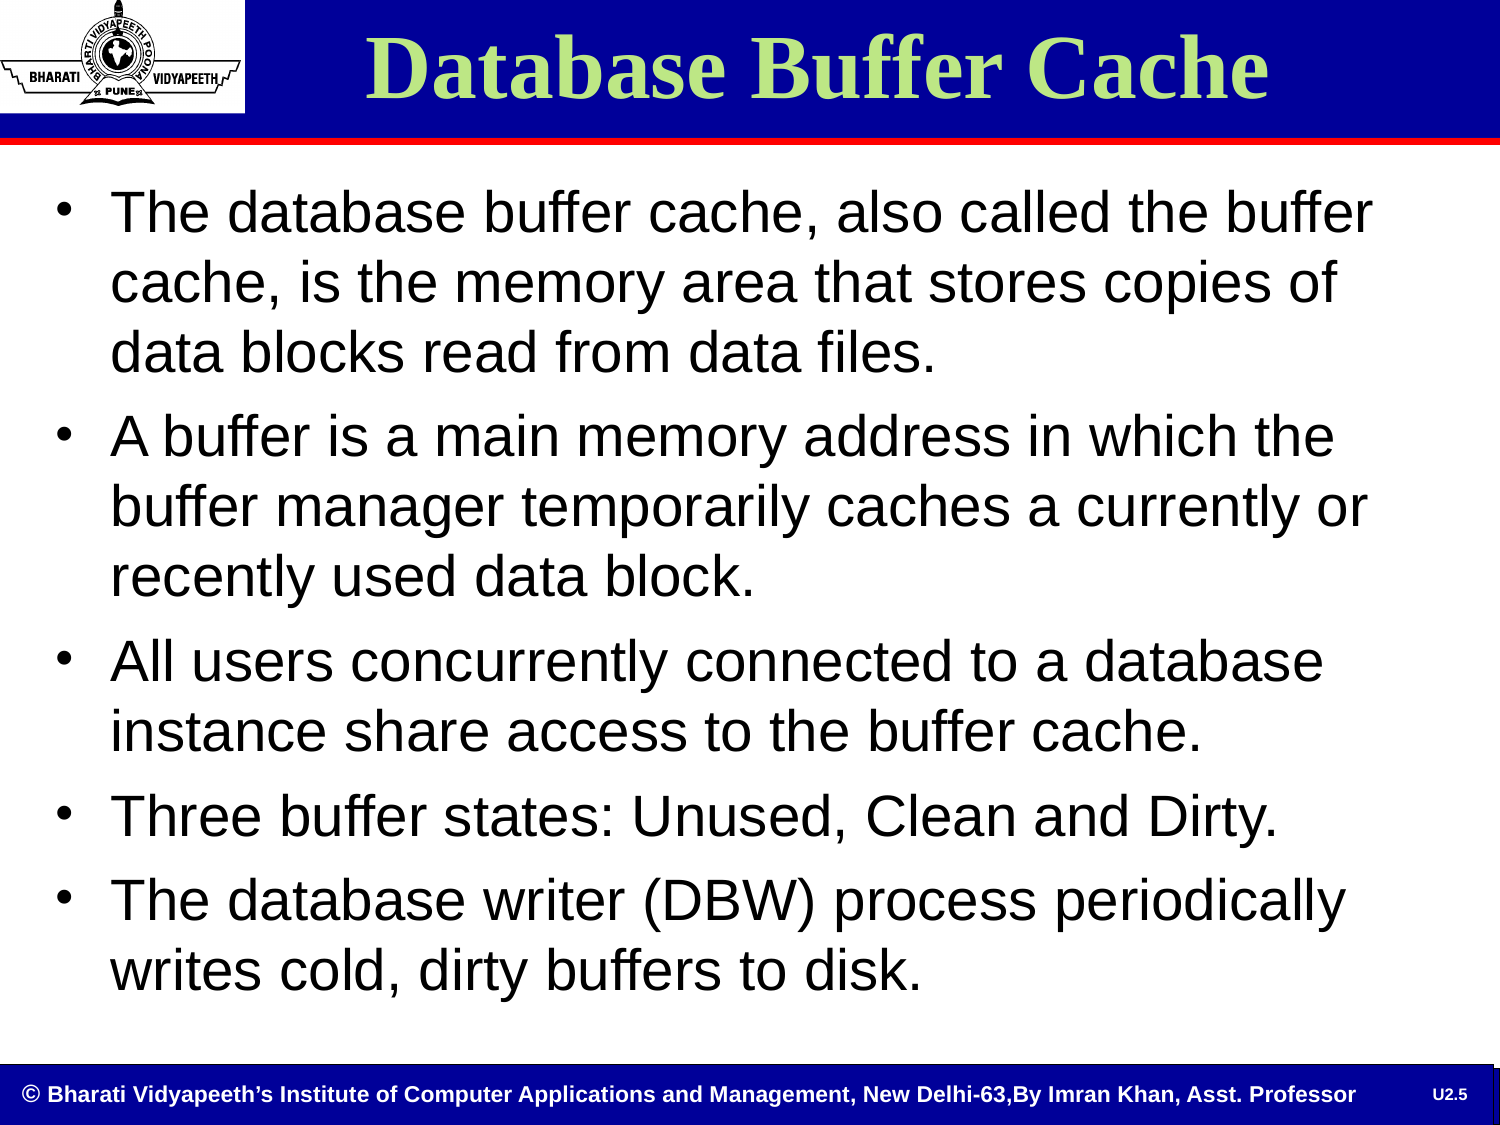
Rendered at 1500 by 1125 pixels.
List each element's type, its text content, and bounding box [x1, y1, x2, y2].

picture [0, 0, 200, 106]
list The database buffer cache, also called the buffer cache, is the memory area that stores copies of data blocks read from data files. A buffer is a main memory address in which the buffer manager temporarily caches a currently or recently used data block. All users concurrently connected to a database instance share access to the buffer cache. Three buffer states: Unused, Clean and Dirty. The database writer (DBW) process periodically writes cold, dirty buffers to disk. [39, 166, 1469, 1024]
title Database Buffer Cache [200, 0, 1438, 150]
